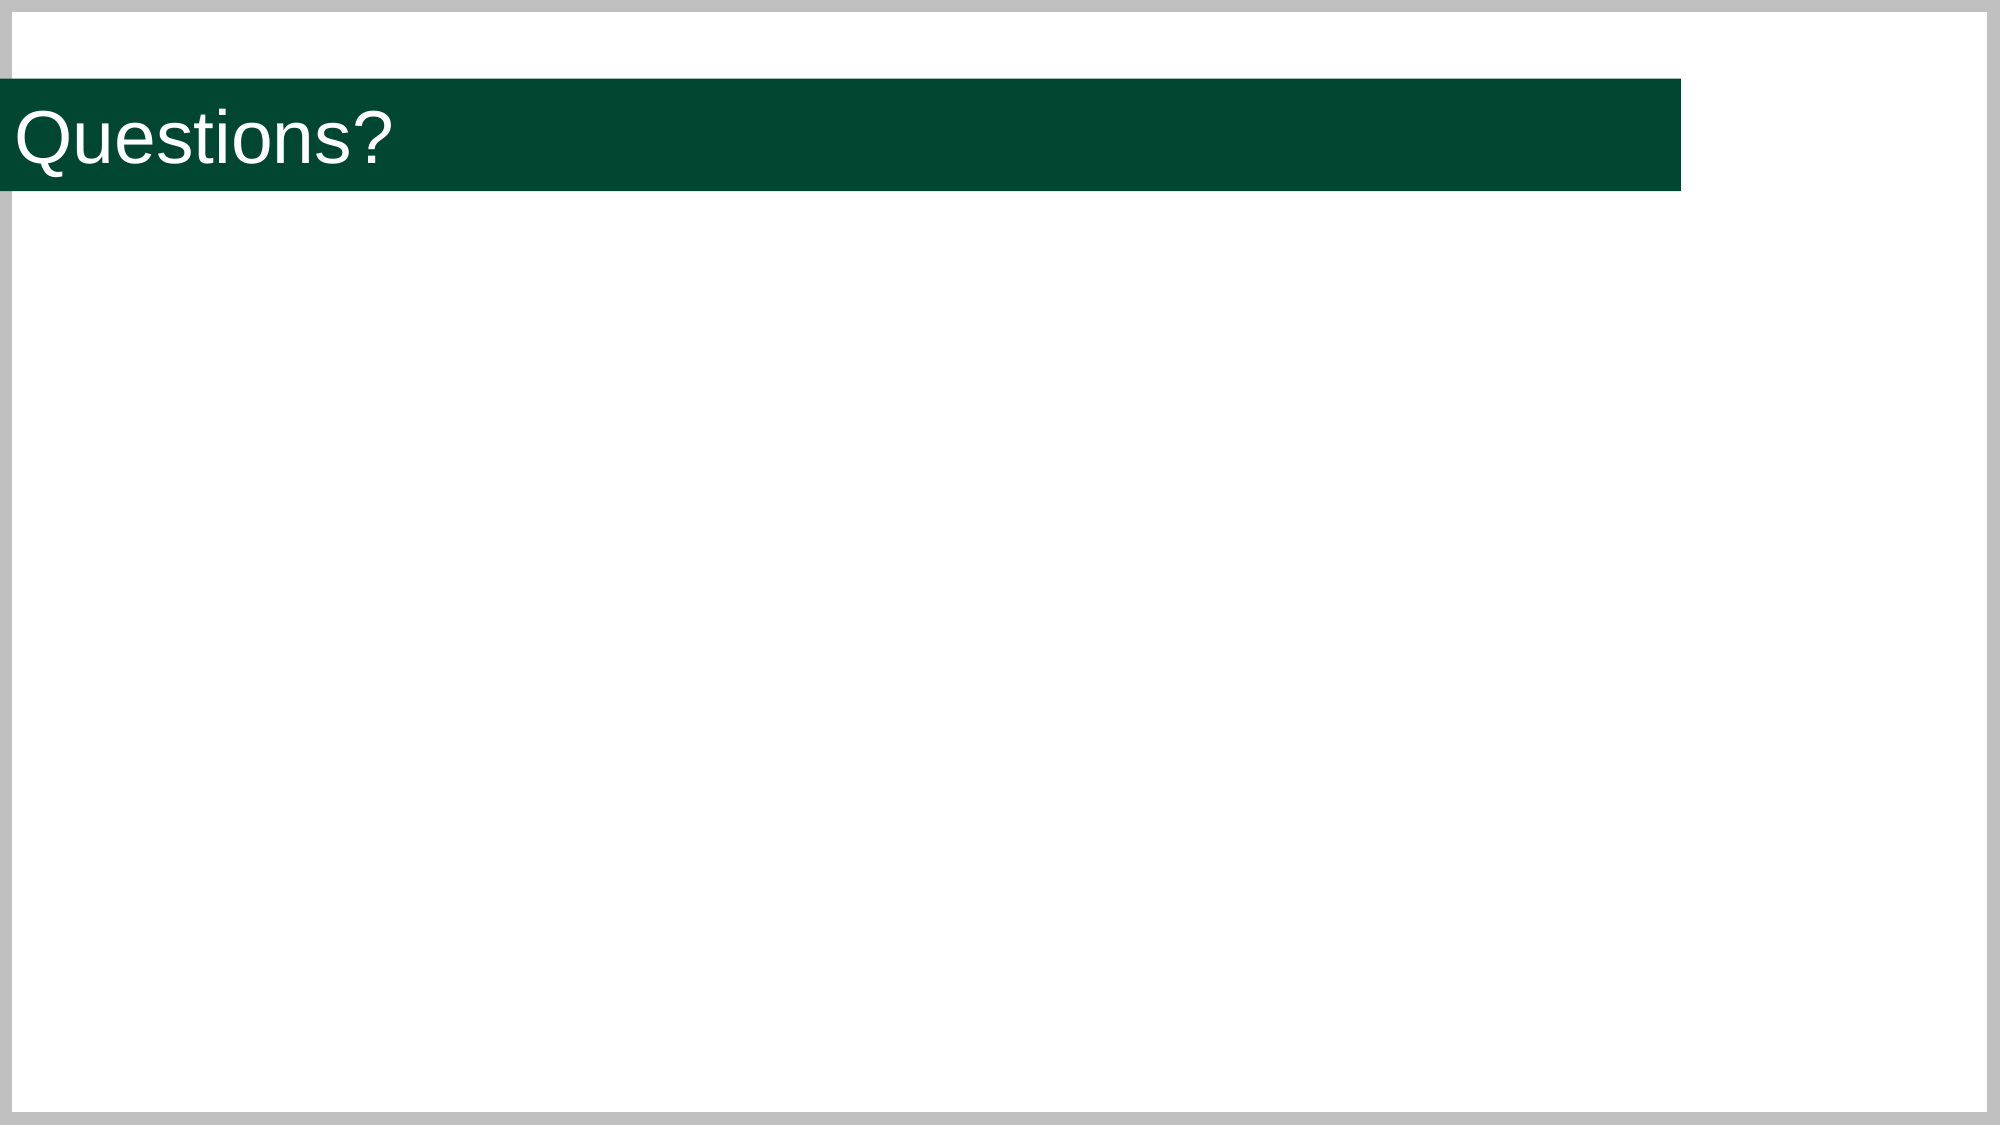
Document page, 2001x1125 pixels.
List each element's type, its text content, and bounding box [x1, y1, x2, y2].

text_box [0, 78, 1681, 192]
text_box [0, 0, 2000, 1125]
text_box Questions? [0, 84, 1360, 184]
